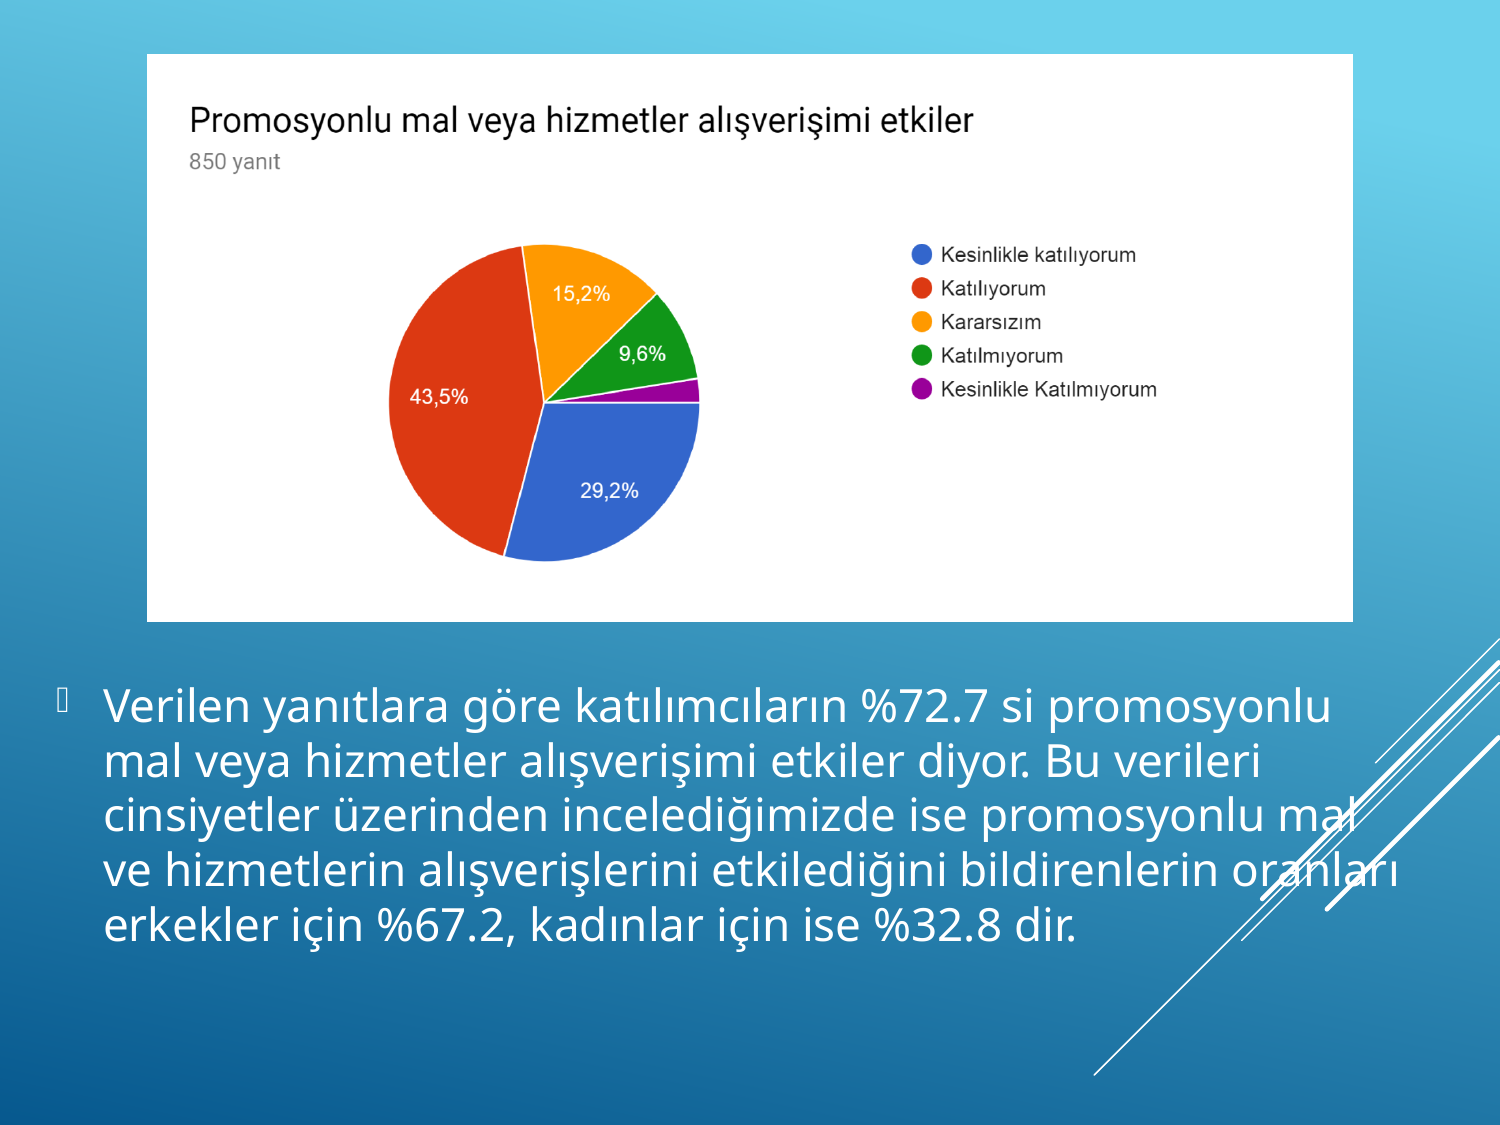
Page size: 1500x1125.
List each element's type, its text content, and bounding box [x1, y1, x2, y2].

picture [147, 54, 1353, 622]
list Verilen yanıtlara göre katılımcıların %72.7 si promosyonlu mal veya hizmetler alışverişimi etkiler diyor. Bu verileri cinsiyetler üzerinden incelediğimizde ise promosyonlu mal ve hizmetlerin alışverişlerini etkilediğini bildirenlerin oranları erkekler için %67.2, kadınlar için ise %32.8 dir. [41, 668, 1425, 1005]
